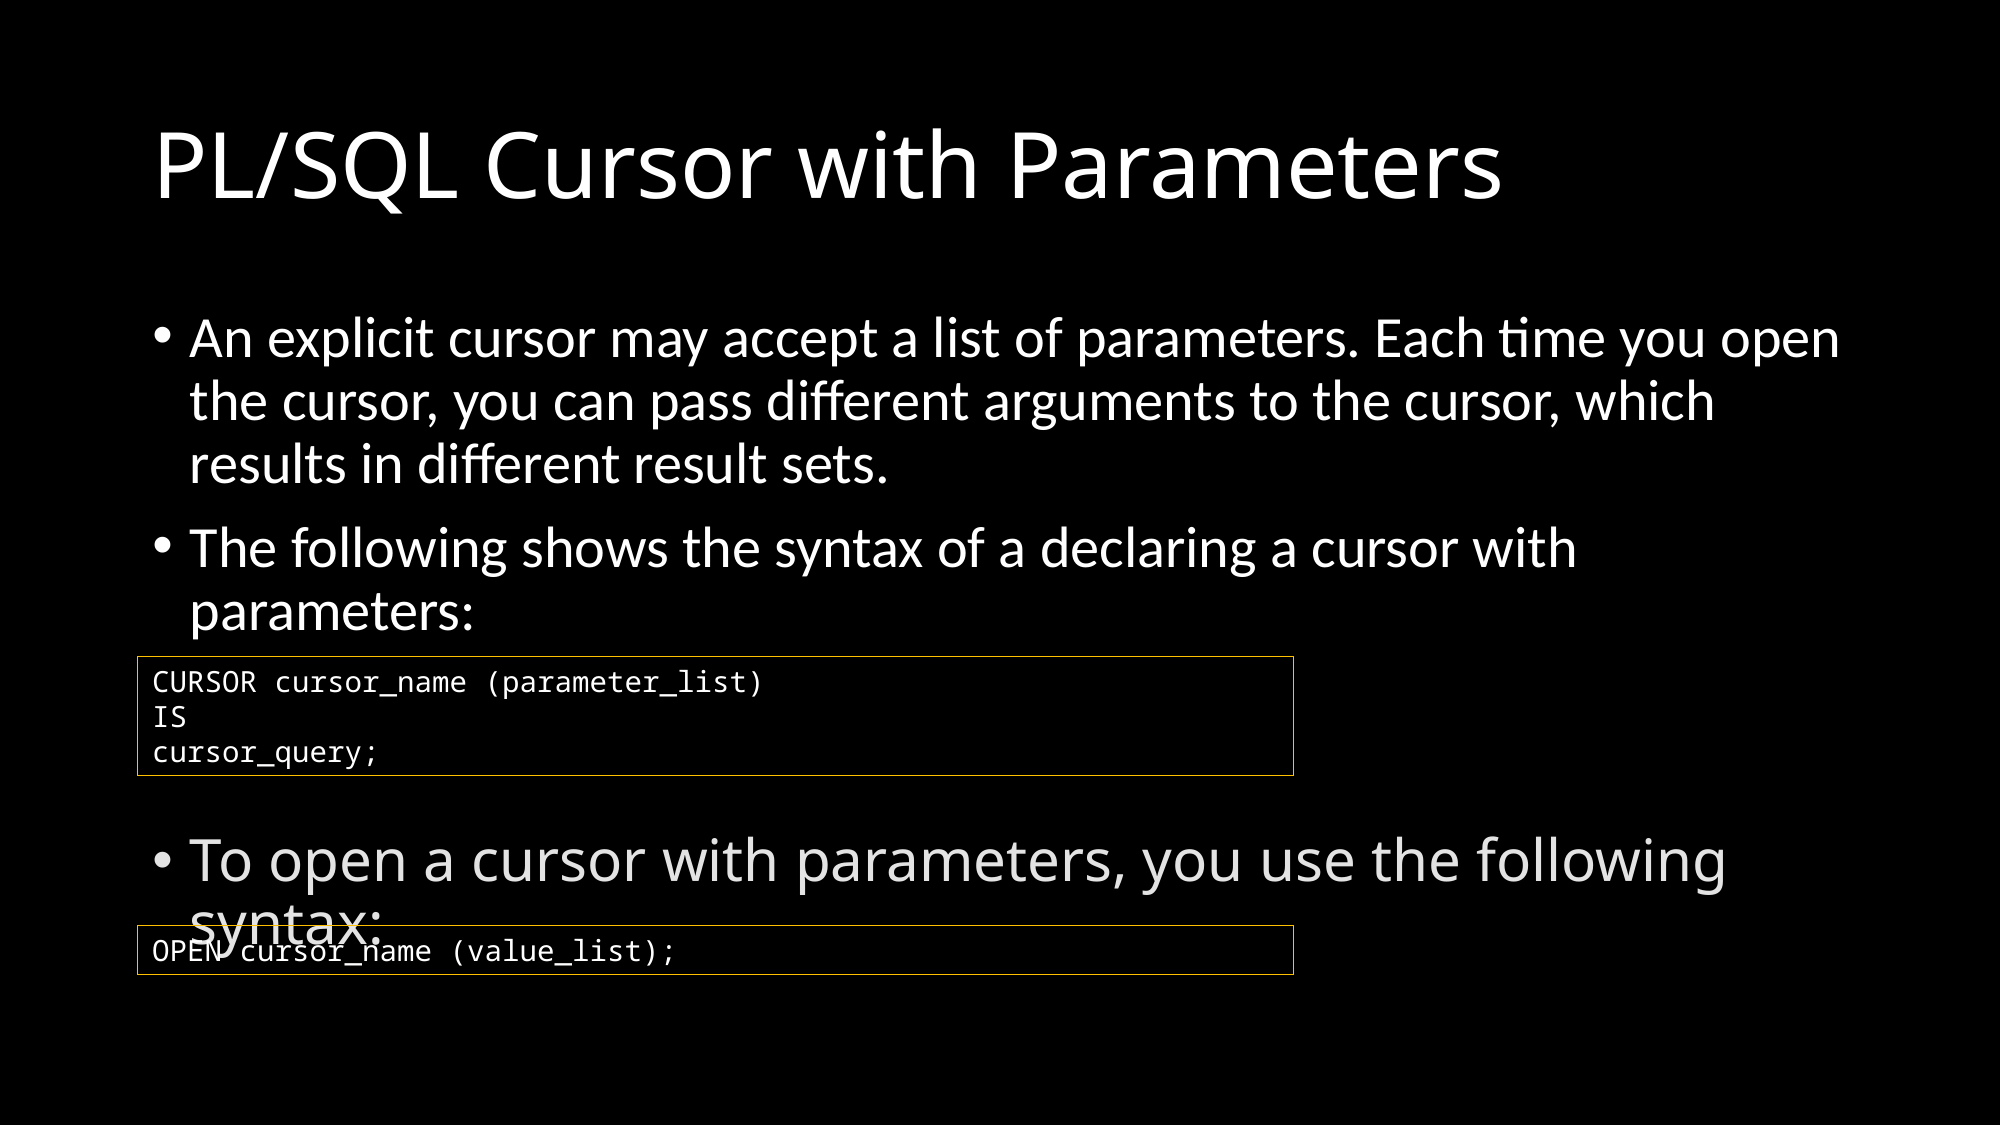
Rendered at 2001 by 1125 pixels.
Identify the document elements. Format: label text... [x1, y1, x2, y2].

title PL/SQL Cursor with Parameters [137, 59, 1863, 278]
text_box OPEN cursor_name (value_list); [137, 925, 1294, 975]
list An explicit cursor may accept a list of parameters. Each time you open the cursor, you can pass different arguments to the cursor, which results in different result sets. The following shows the syntax of a declaring a cursor with parameters: To open a cursor with parameters, you use the following syntax: [137, 299, 1863, 1014]
text_box CURSOR cursor_name (parameter_list) IS cursor_query; [137, 656, 1294, 776]
